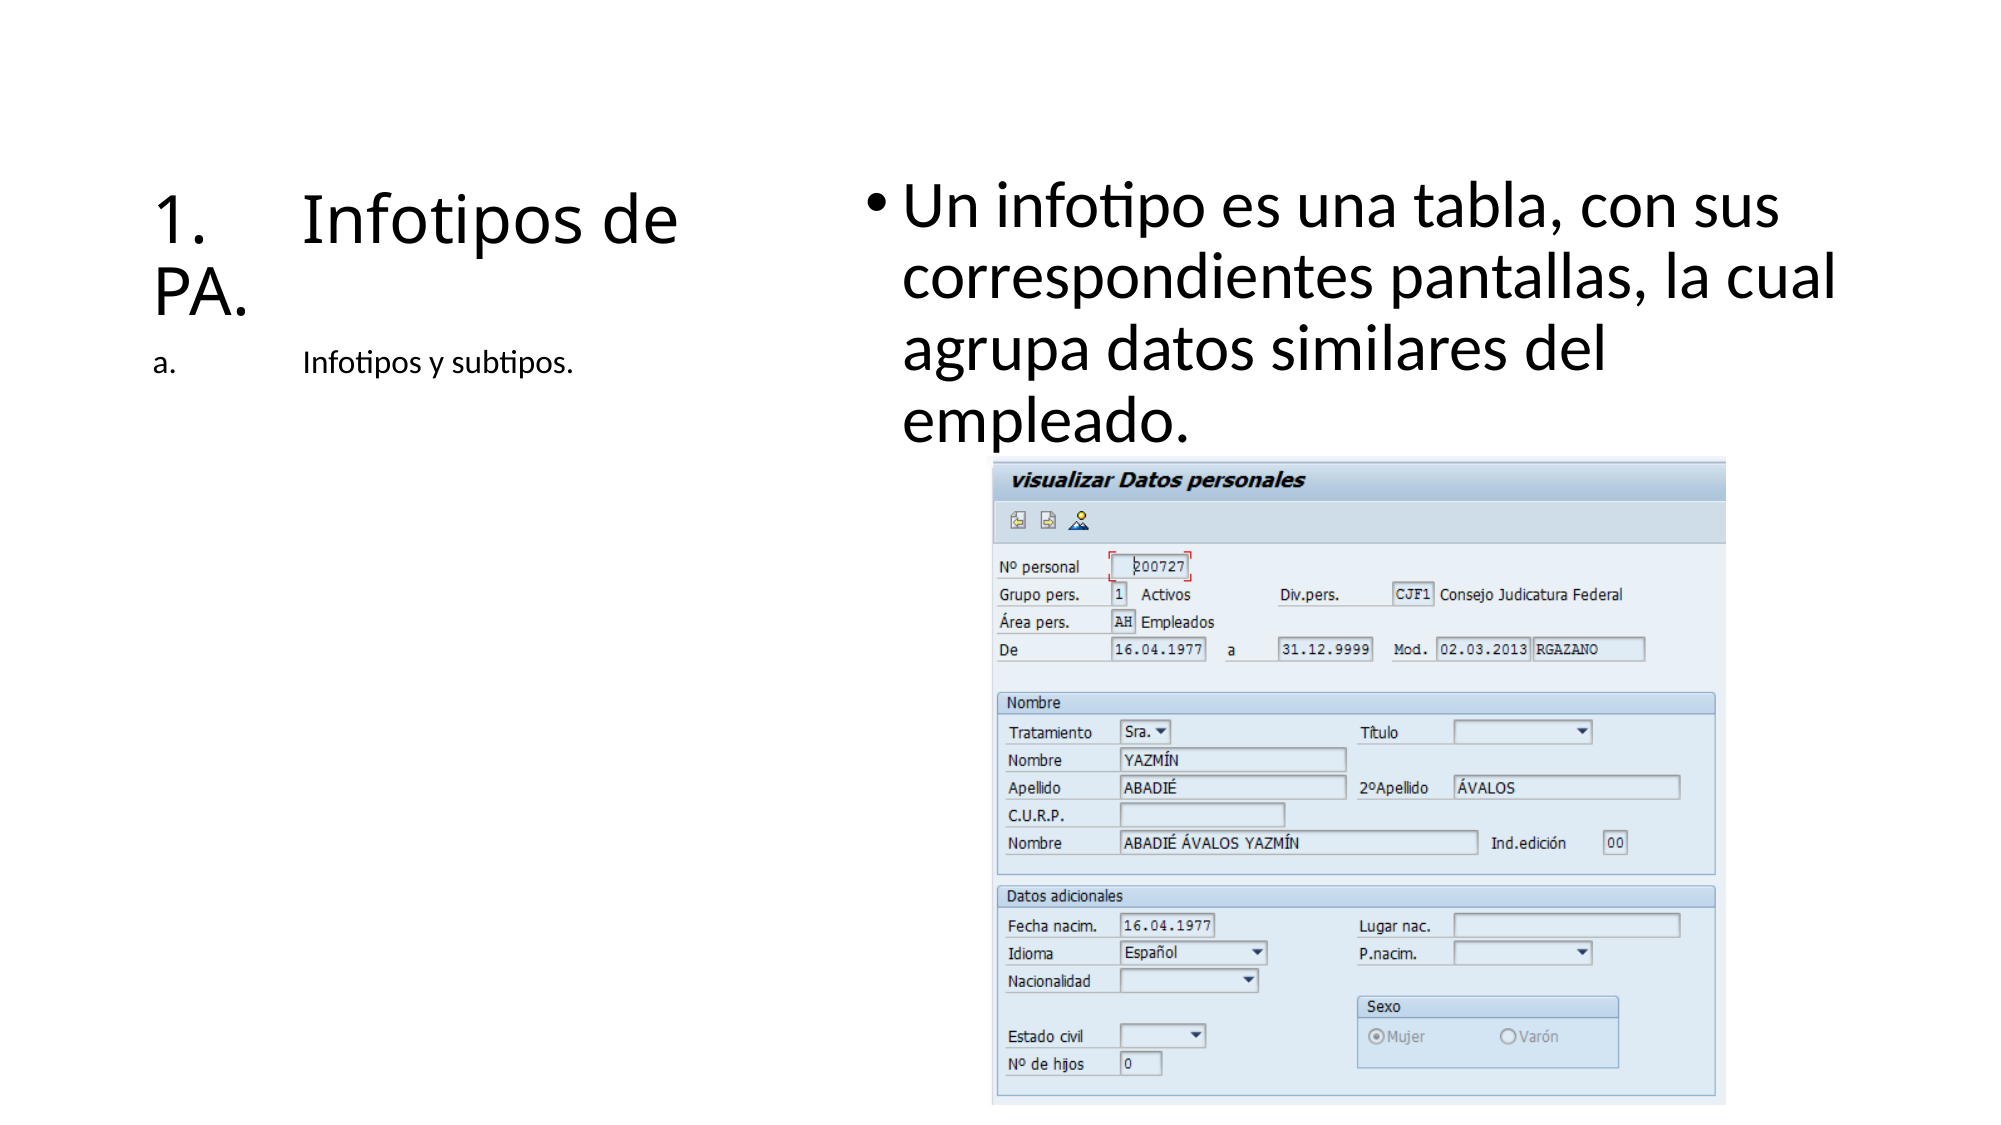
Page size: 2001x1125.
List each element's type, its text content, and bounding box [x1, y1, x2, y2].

list a. Infotipos y subtipos. [137, 337, 783, 963]
list Un infotipo es una tabla, con sus correspondientes pantallas, la cual agrupa datos similares del empleado. [850, 161, 1863, 962]
title 1. Infotipos de PA. [137, 75, 783, 337]
picture [987, 456, 1726, 1105]
